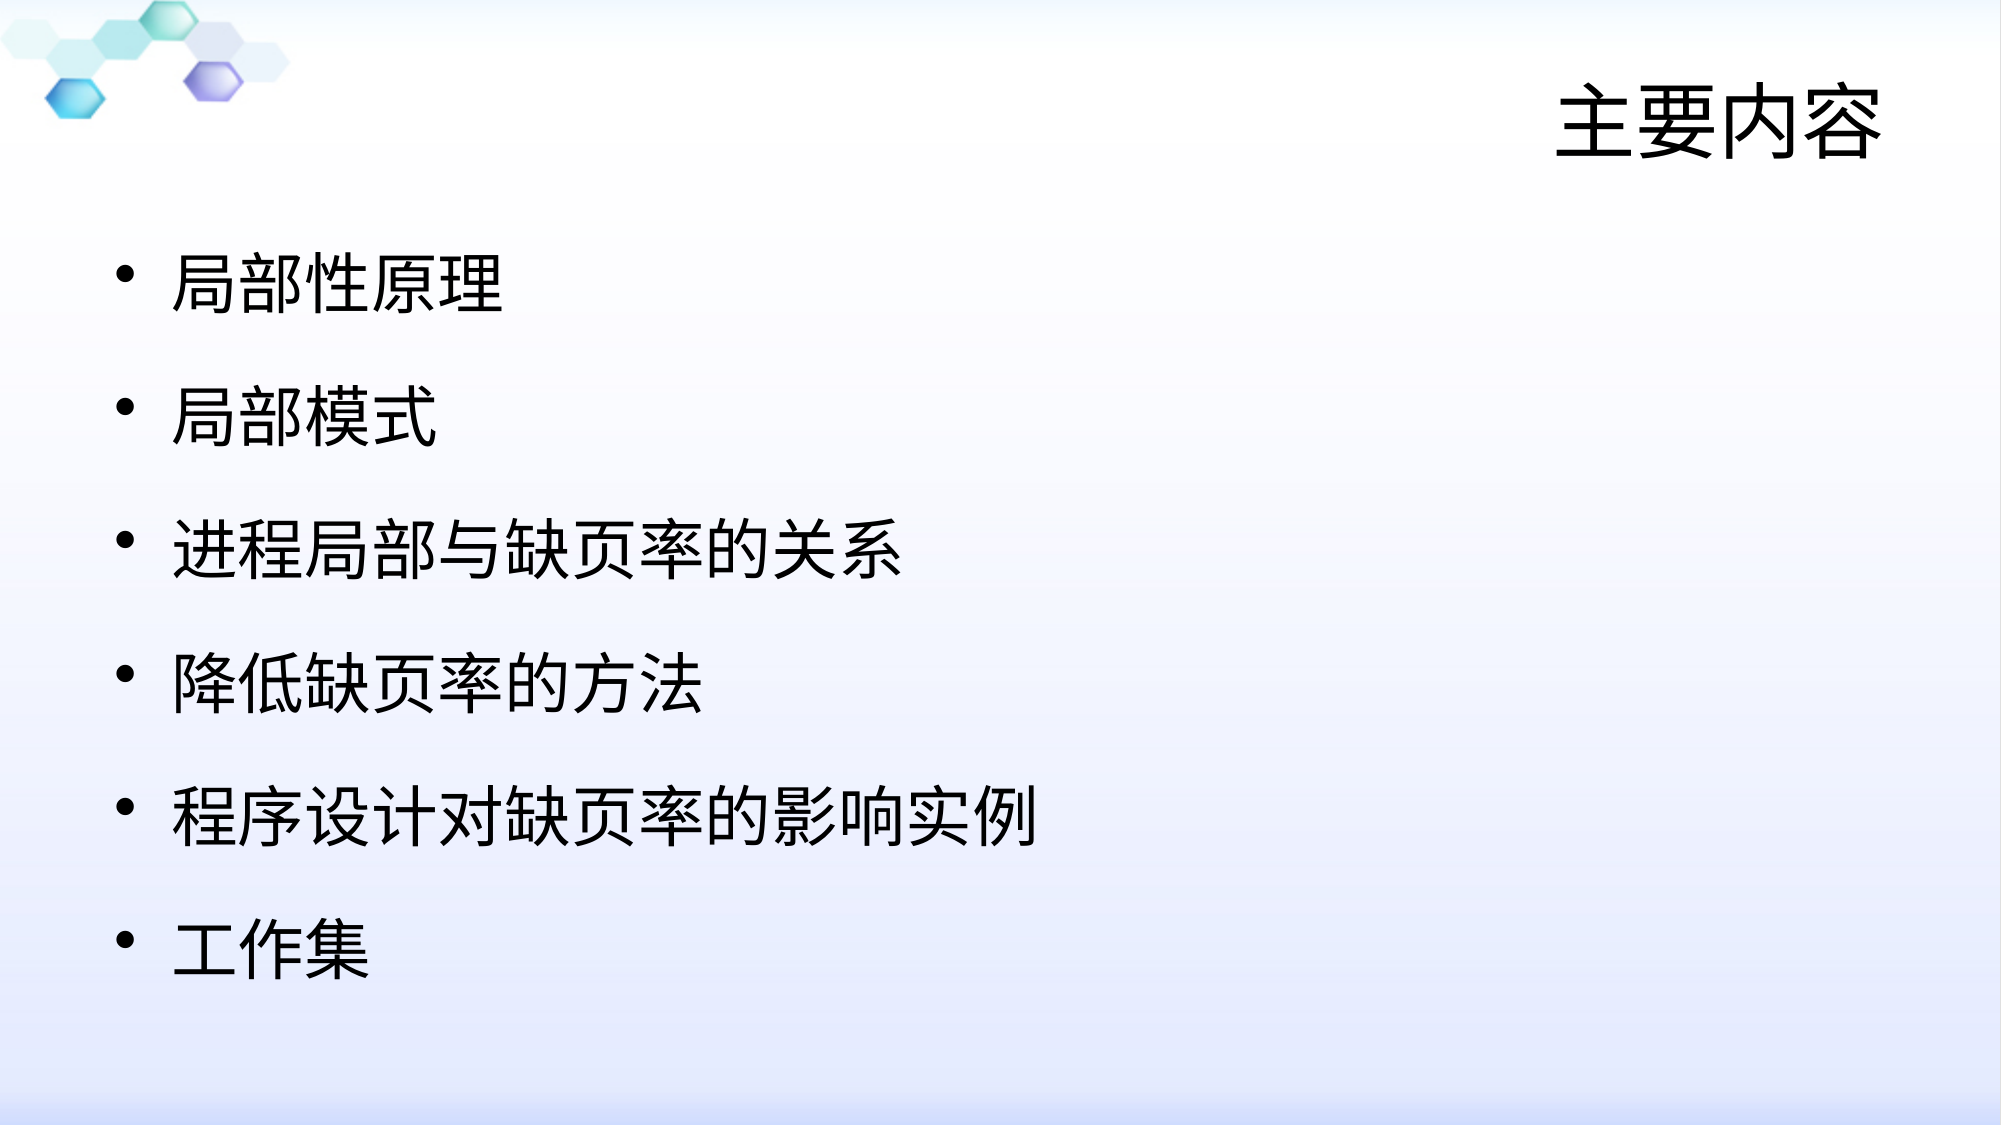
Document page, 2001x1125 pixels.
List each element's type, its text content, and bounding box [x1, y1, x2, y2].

picture [0, 0, 2001, 1125]
list 局部性原理 局部模式 进程局部与缺页率的关系 降低缺页率的方法 程序设计对缺页率的影响实例 工作集 [99, 193, 1901, 1006]
title 主要内容 [99, 44, 1901, 193]
